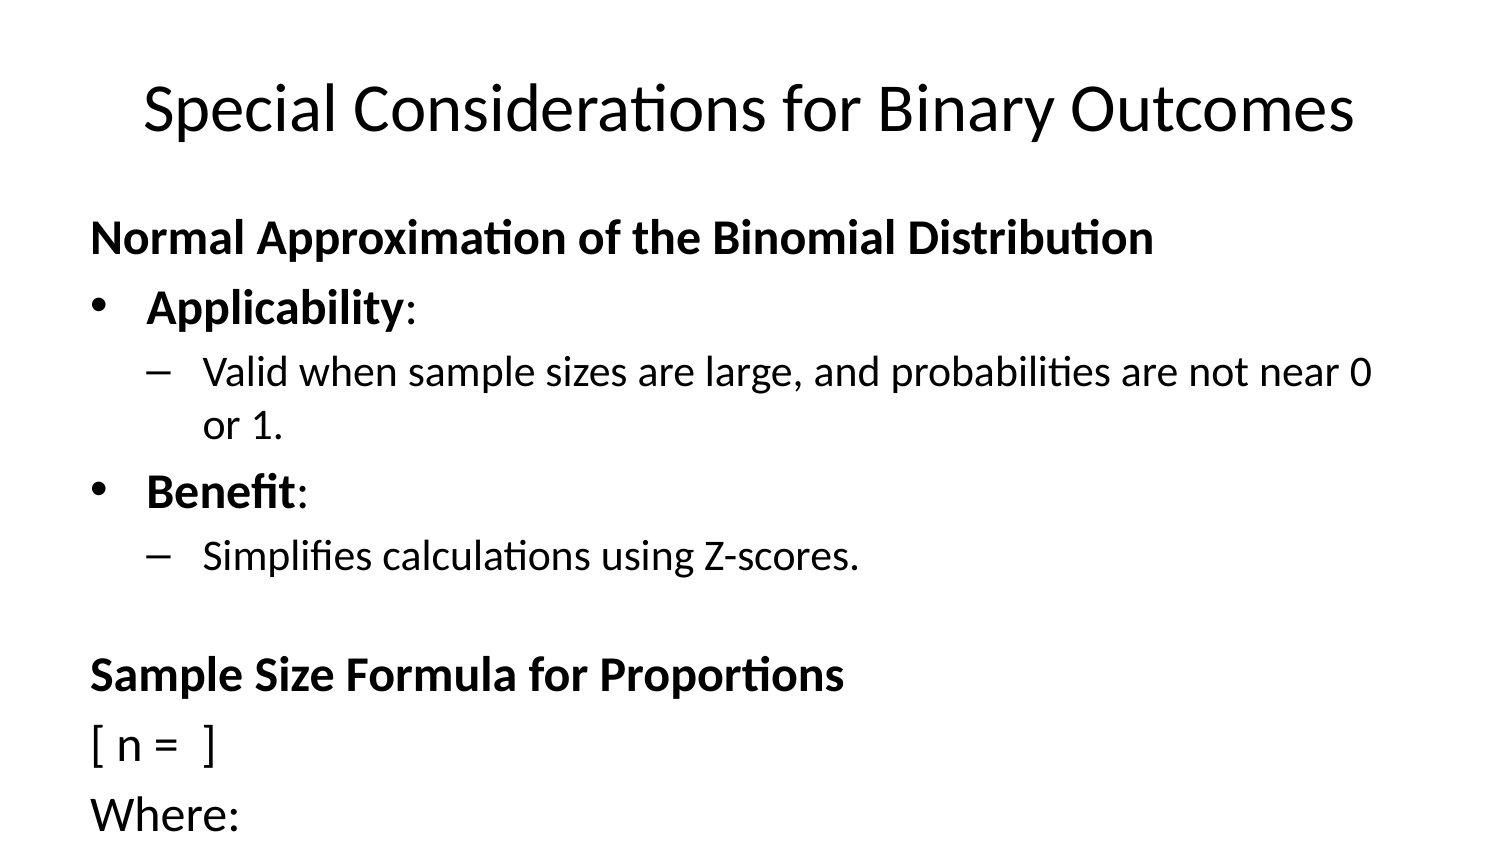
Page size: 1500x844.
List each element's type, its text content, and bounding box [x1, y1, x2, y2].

title Special Considerations for Binary Outcomes [75, 33, 1425, 175]
list Normal Approximation of the Binomial Distribution Applicability: Valid when sample sizes are large, and probabilities are not near 0 or 1. Benefit: Simplifies calculations using Z-scores. Sample Size Formula for Proportions [ n = ] Where: ( p = ) ( p_1, p_2 ): Proportions in control and treatment groups [75, 196, 1425, 754]
